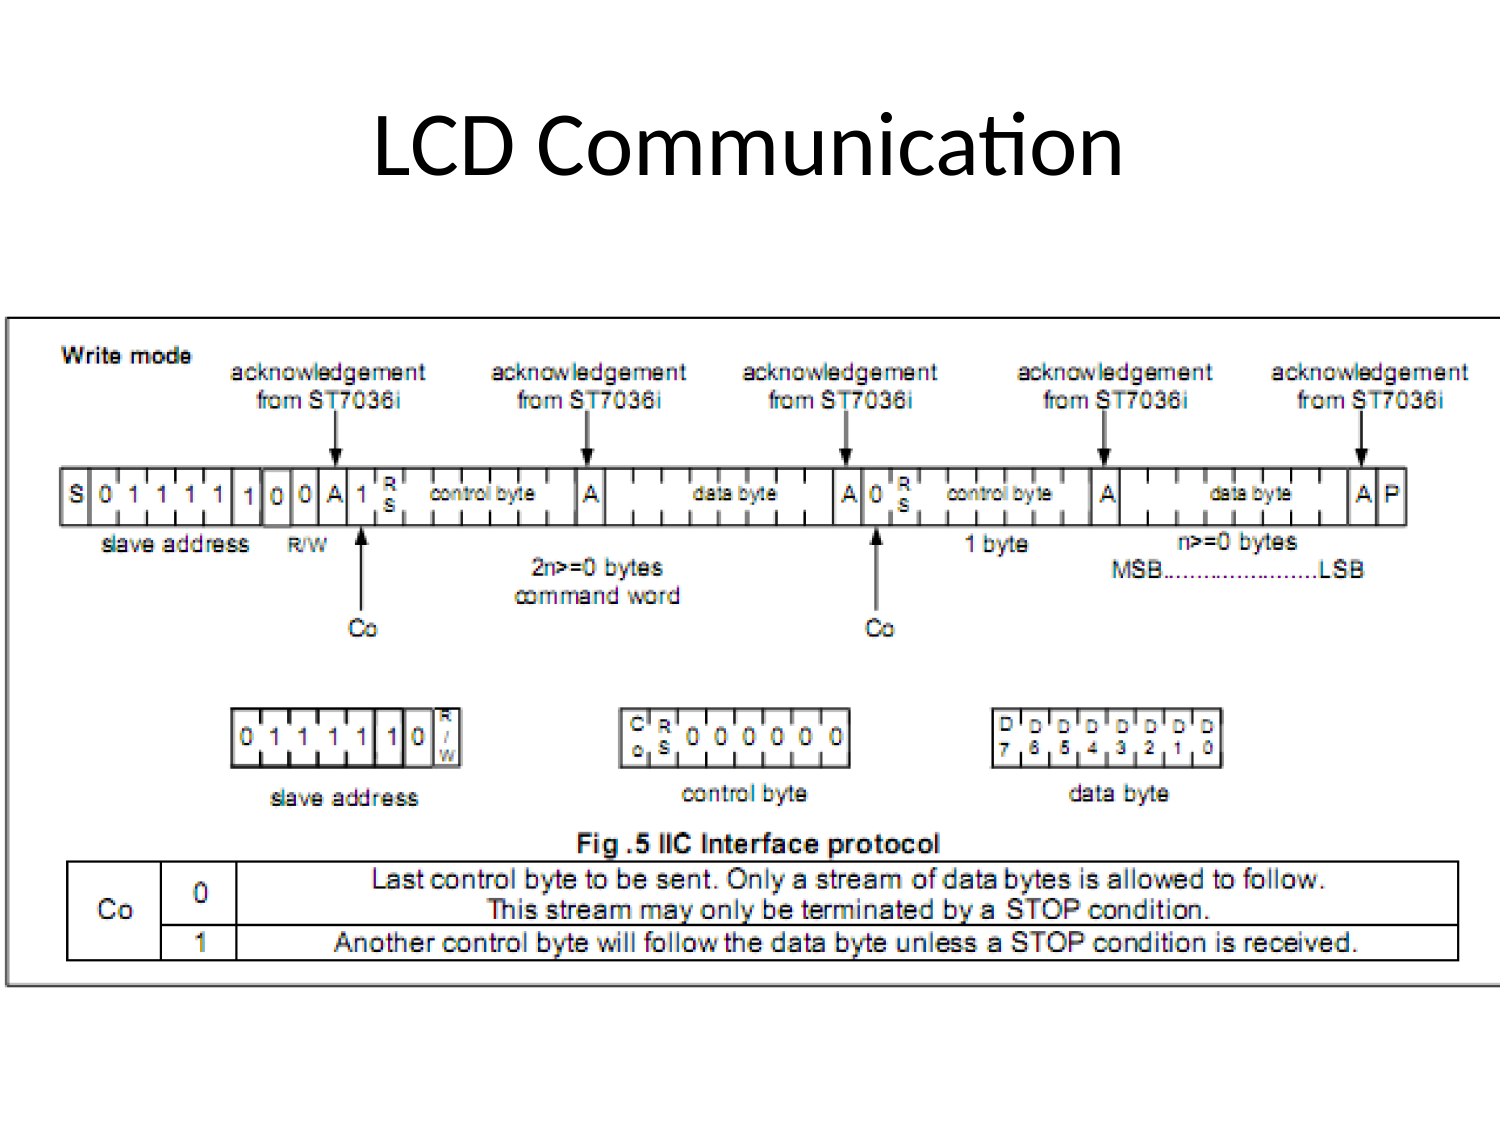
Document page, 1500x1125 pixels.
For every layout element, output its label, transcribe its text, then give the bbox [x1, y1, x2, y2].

picture [0, 312, 1500, 988]
title LCD Communication [75, 45, 1425, 233]
